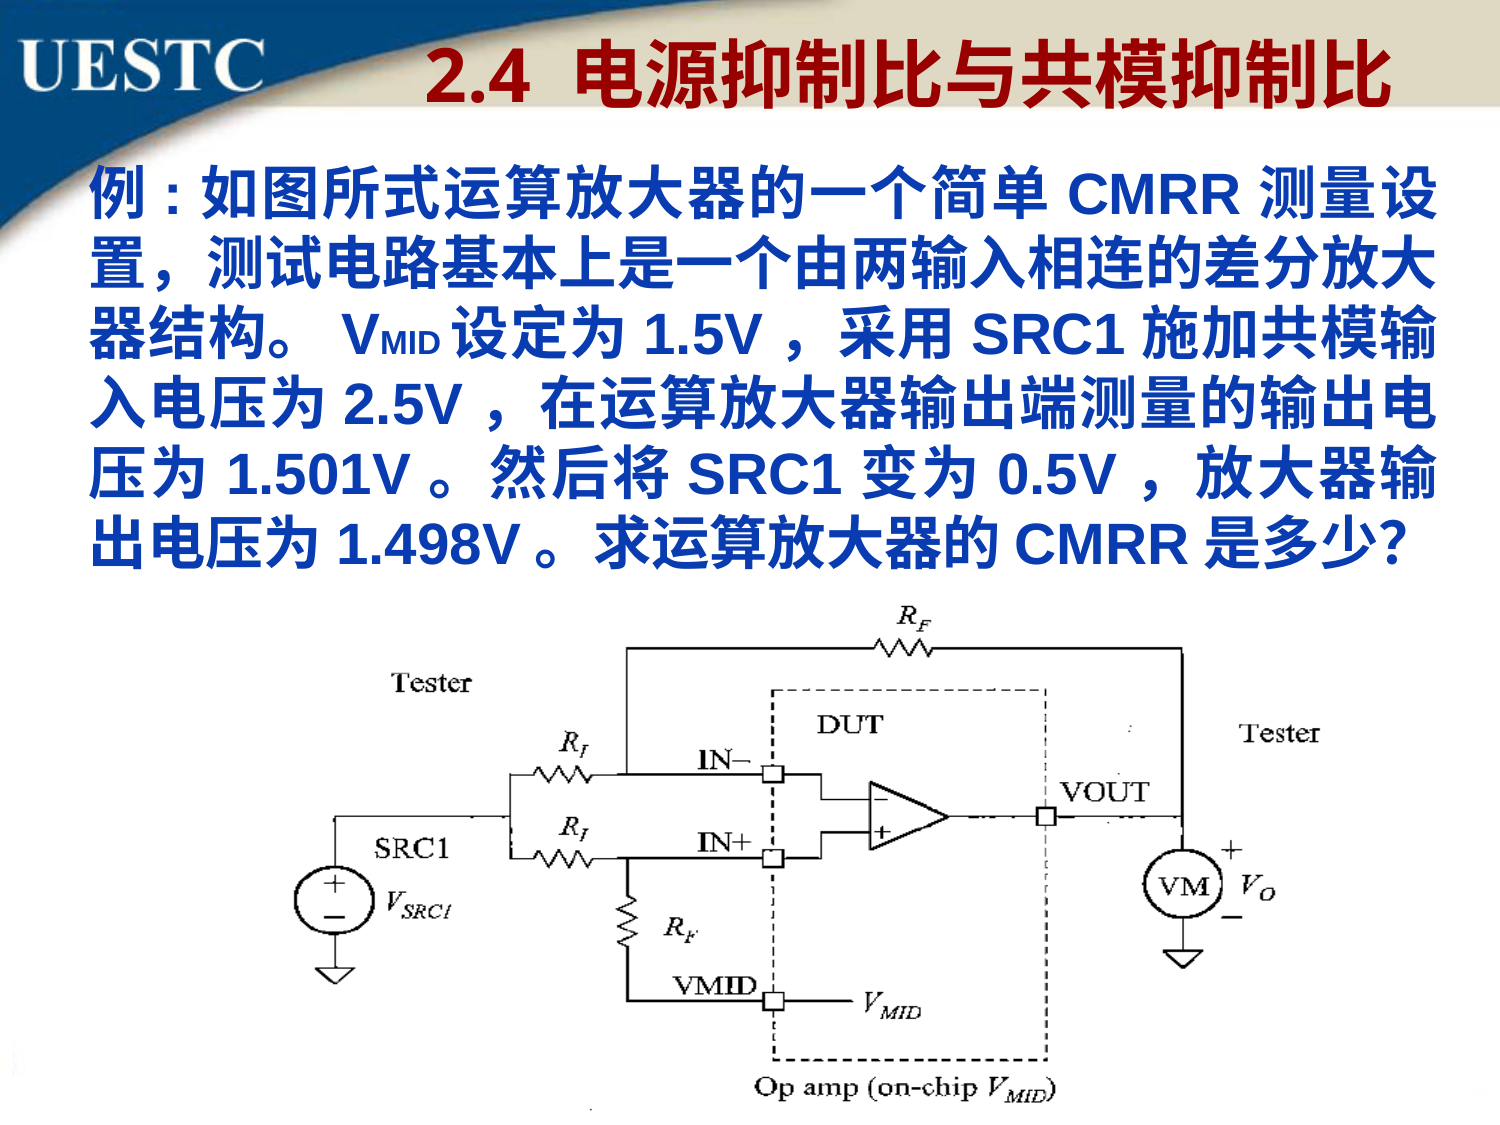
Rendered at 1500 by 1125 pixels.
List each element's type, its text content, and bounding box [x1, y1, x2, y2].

text_box 例:如图所式运算放大器的一个简单CMRR测量设置，测试电路基本上是一个由两输入相连的差分放大器结构。VMID设定为1.5V，采用SRC1施加共模输入电压为2.5V，在运算放大器输出端测量的输出电压为1.501V。然后将SRC1变为0.5V，放大器输出电压为1.498V。求运算放大器的CMRR是多少？ [74, 148, 1453, 724]
text_box 2.4 电源抑制比与共模抑制比 [366, 8, 1453, 149]
picture [0, 0, 1500, 1125]
